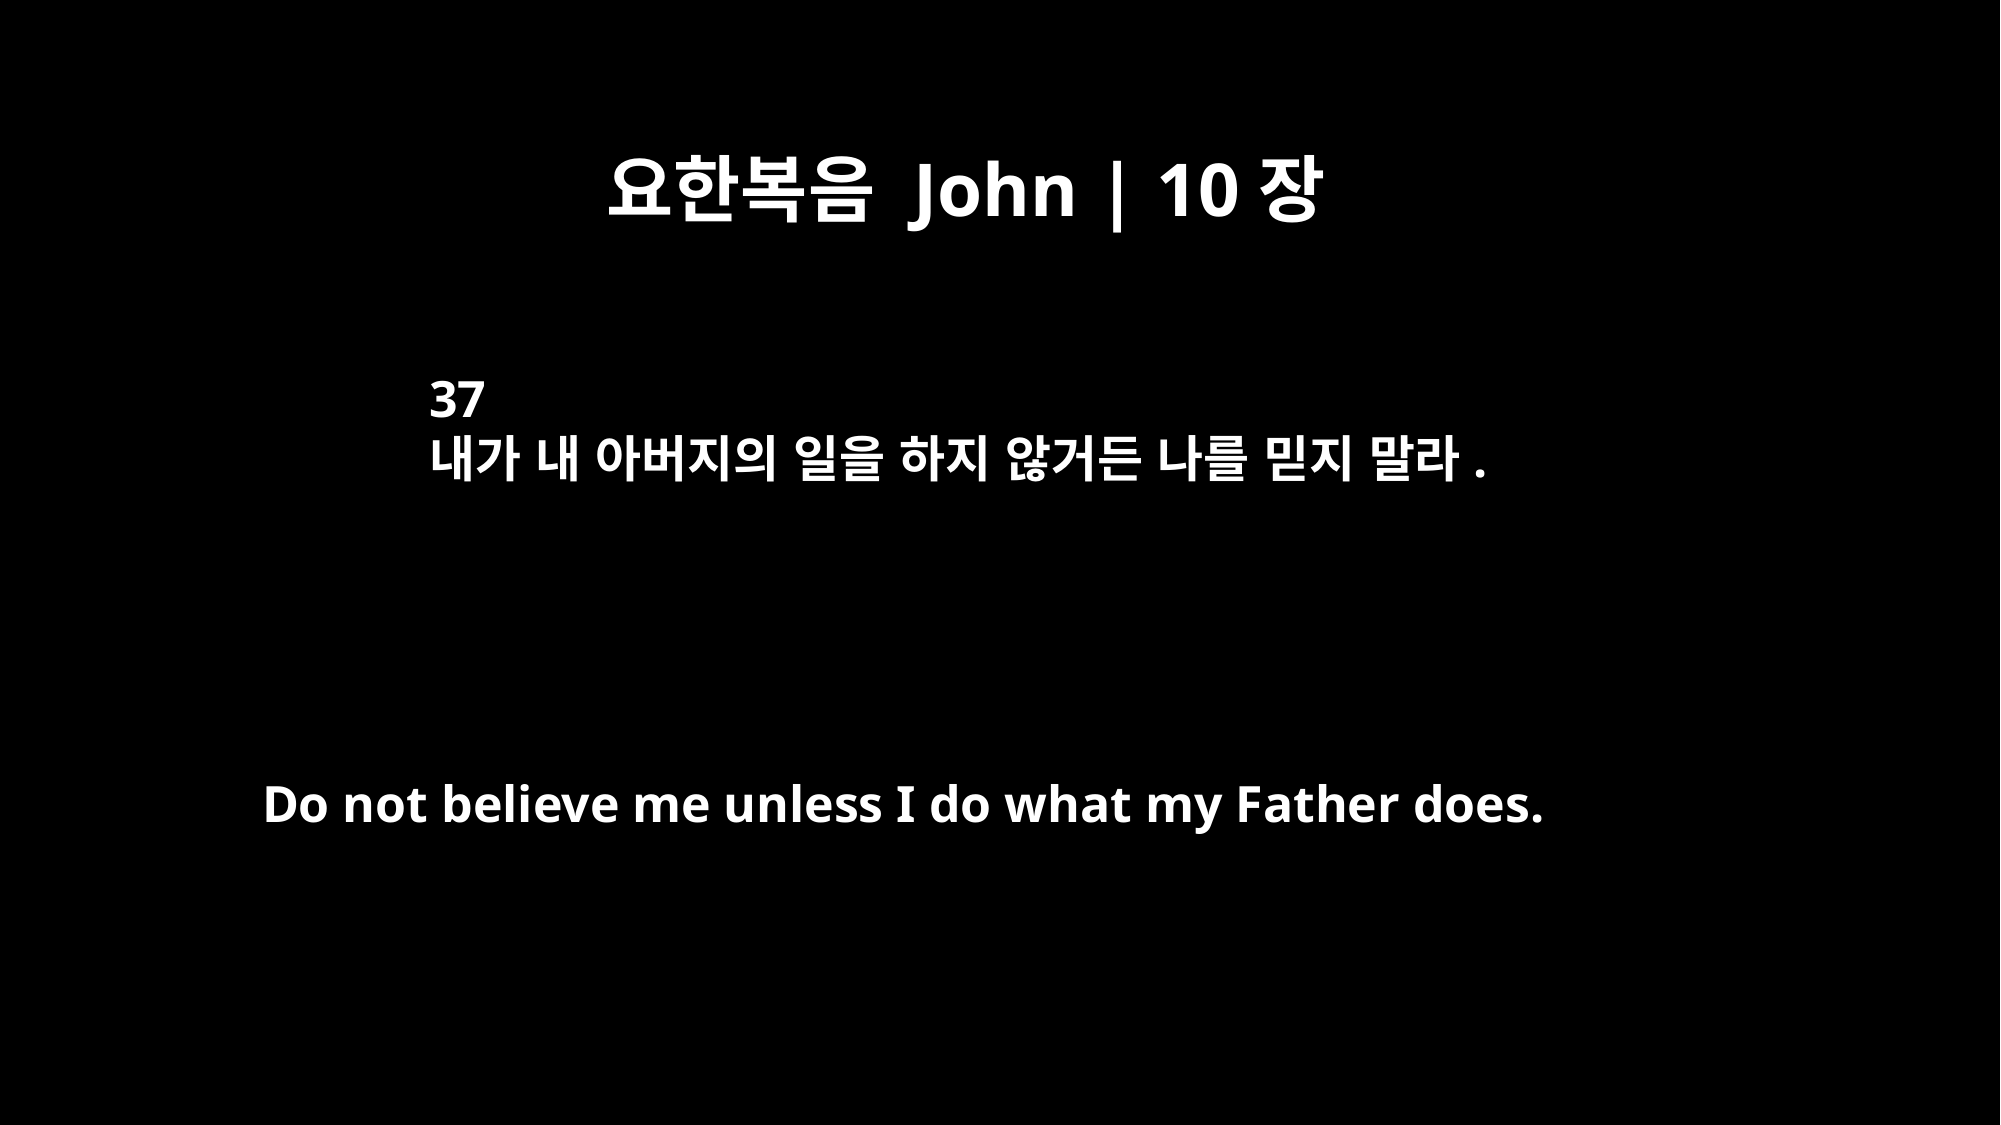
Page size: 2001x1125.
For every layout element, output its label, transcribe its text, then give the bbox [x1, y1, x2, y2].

text_box Do not believe me unless I do what my Father does. [247, 764, 1561, 840]
text_box 요한복음 John | 10장 [591, 136, 1341, 239]
text_box 37 내가 내 아버지의 일을 하지 않거든 나를 믿지 말라. [414, 359, 1503, 495]
